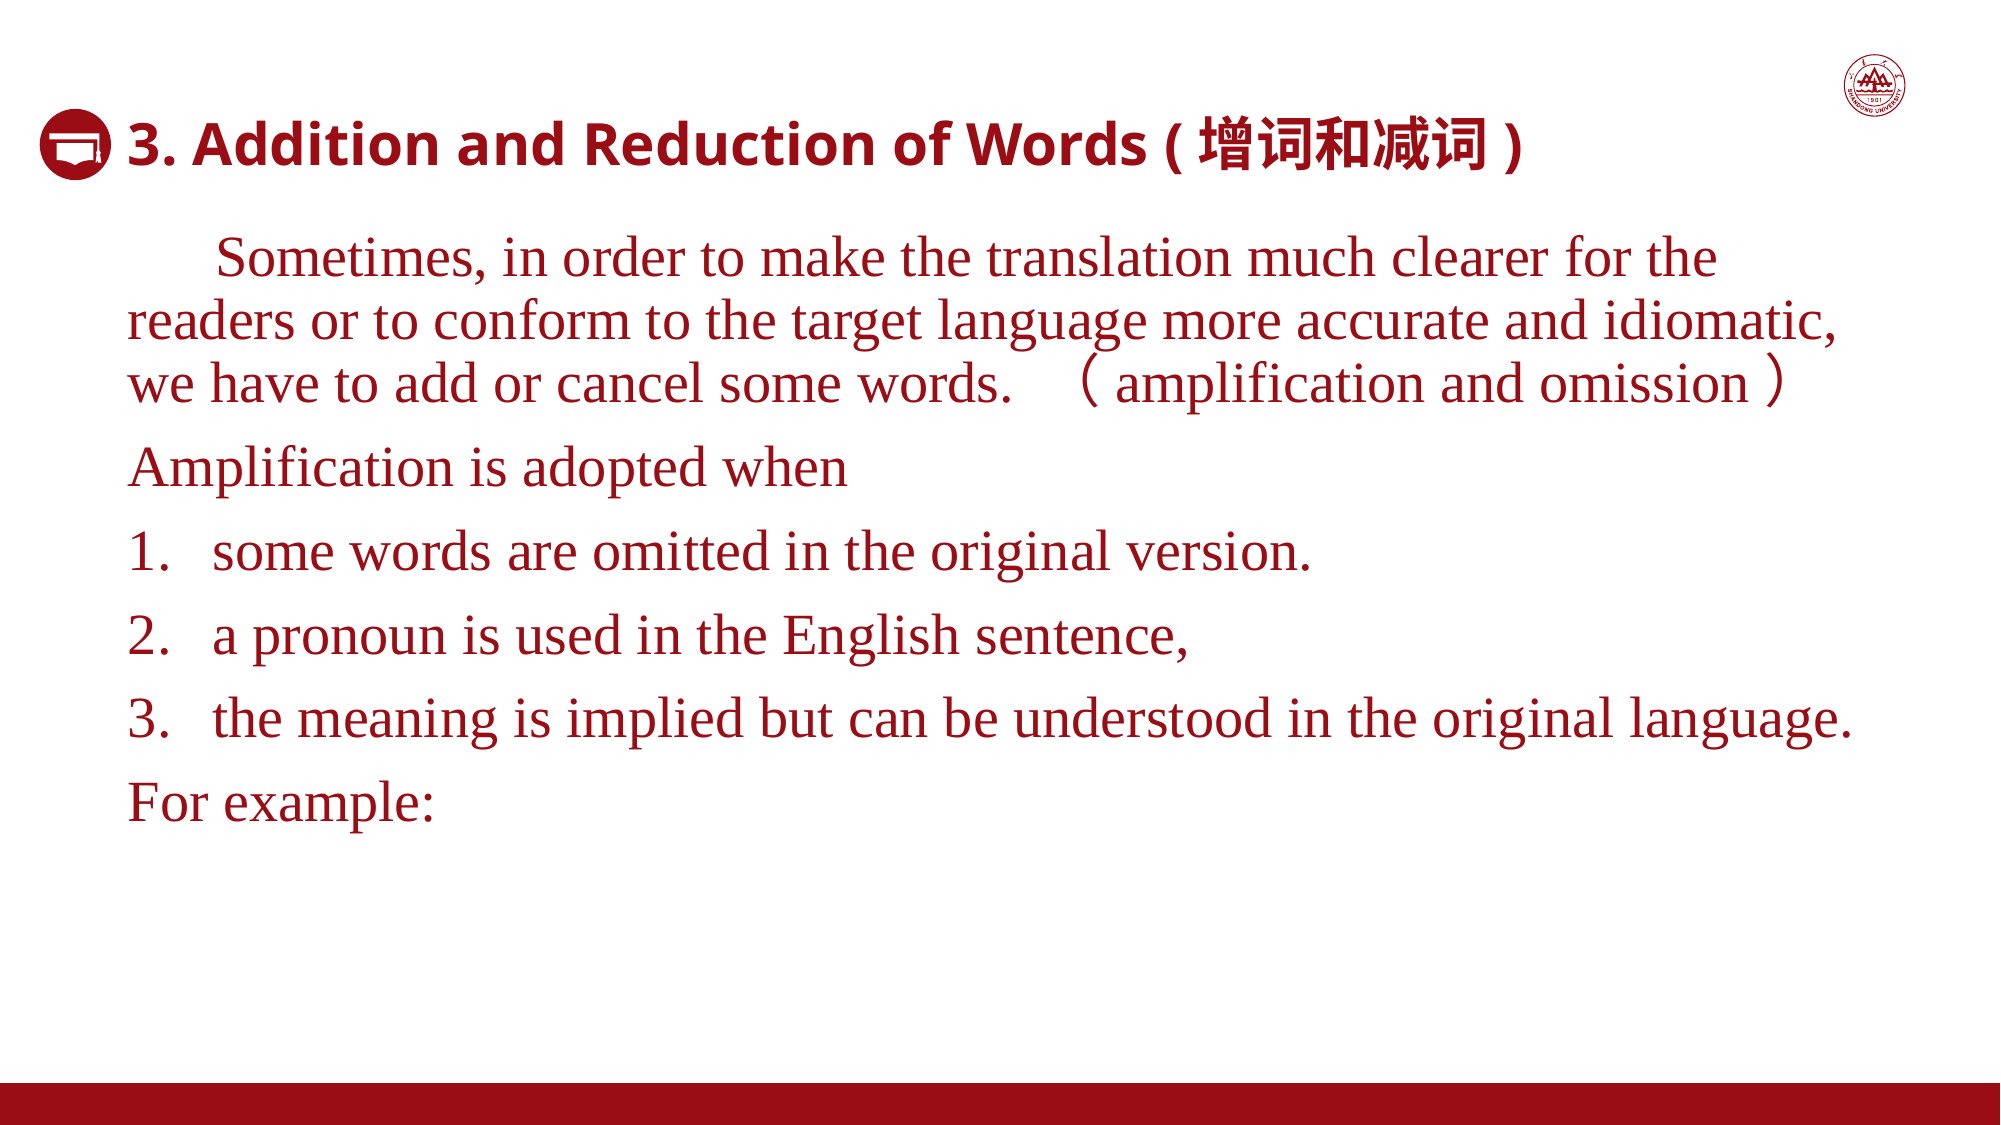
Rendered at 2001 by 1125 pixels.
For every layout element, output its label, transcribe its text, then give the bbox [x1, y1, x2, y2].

list 3. Addition and Reduction of Words (增词和减词) [113, 107, 1672, 181]
list Sometimes, in order to make the translation much clearer for the readers or to conform to the target language more accurate and idiomatic, we have to add or cancel some words. （amplification and omission） Amplification is adopted when some words are omitted in the original version. a pronoun is used in the English sentence, the meaning is implied but can be understood in the original language. For example: [113, 688, 1902, 982]
list Sometimes, in order to make the translation much clearer for the readers or to conform to the target language more accurate and idiomatic, we have to add or cancel some words. （amplification and omission） Amplification is adopted when some words are omitted in the original version. a pronoun is used in the English sentence, the meaning is implied but can be understood in the original language. For example: [113, 219, 1902, 452]
text_box [91, 452, 1941, 688]
